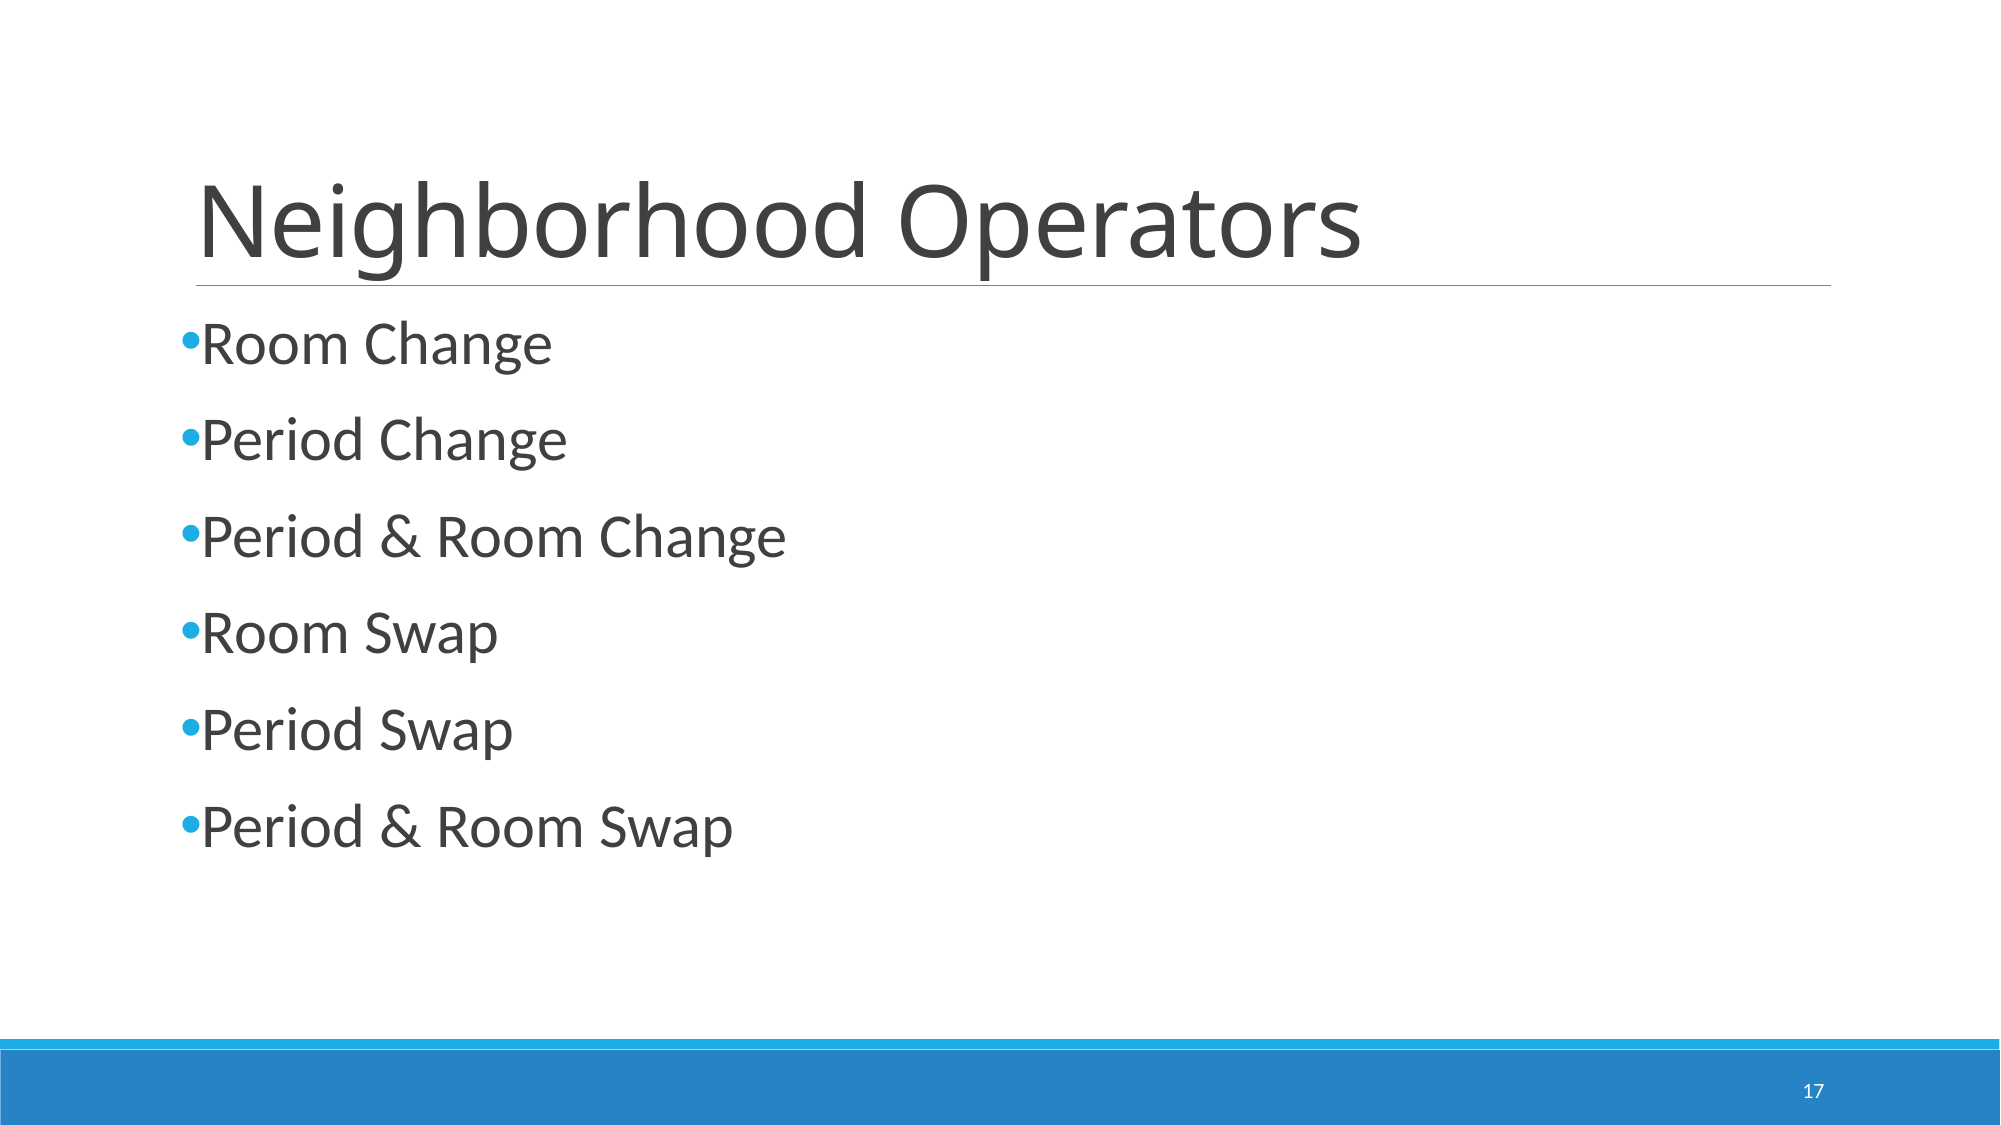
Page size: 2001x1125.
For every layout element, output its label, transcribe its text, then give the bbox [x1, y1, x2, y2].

title Neighborhood Operators [180, 47, 1830, 285]
list Room Change Period Change Period & Room Change Room Swap Period Swap Period & Room Swap [180, 302, 1830, 963]
slide_number 17 [1624, 1059, 1840, 1120]
